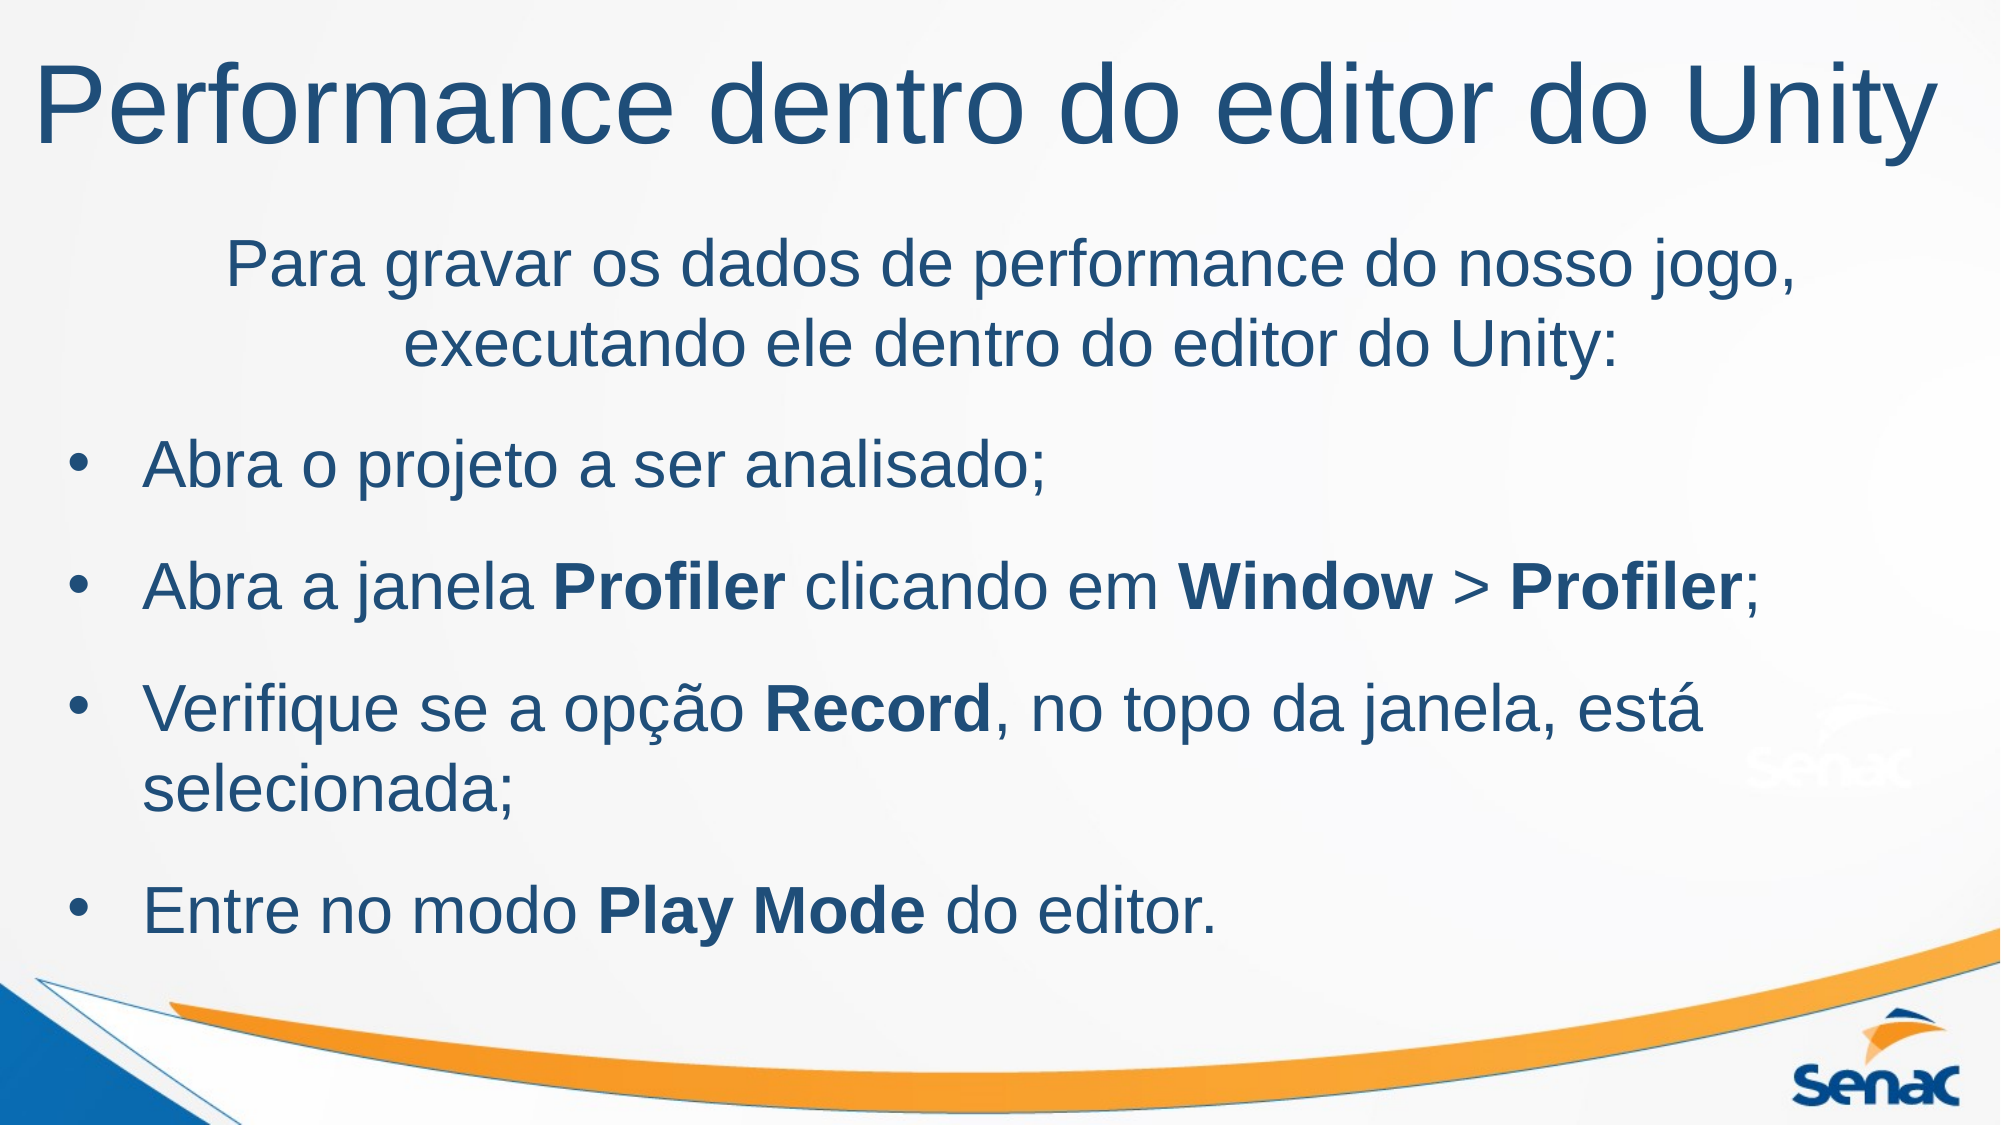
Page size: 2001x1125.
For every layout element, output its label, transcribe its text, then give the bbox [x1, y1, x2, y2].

title Performance dentro do editor do Unity [0, 36, 1973, 178]
list Para gravar os dados de performance do nosso jogo, executando ele dentro do editor do Unity: Abra o projeto a ser analisado; Abra a janela Profiler clicando em Window > Profiler; Verifique se a opção Record, no topo da janela, está selecionada; Entre no modo Play Mode do editor. [52, 211, 1973, 1034]
picture [0, 0, 2001, 1125]
